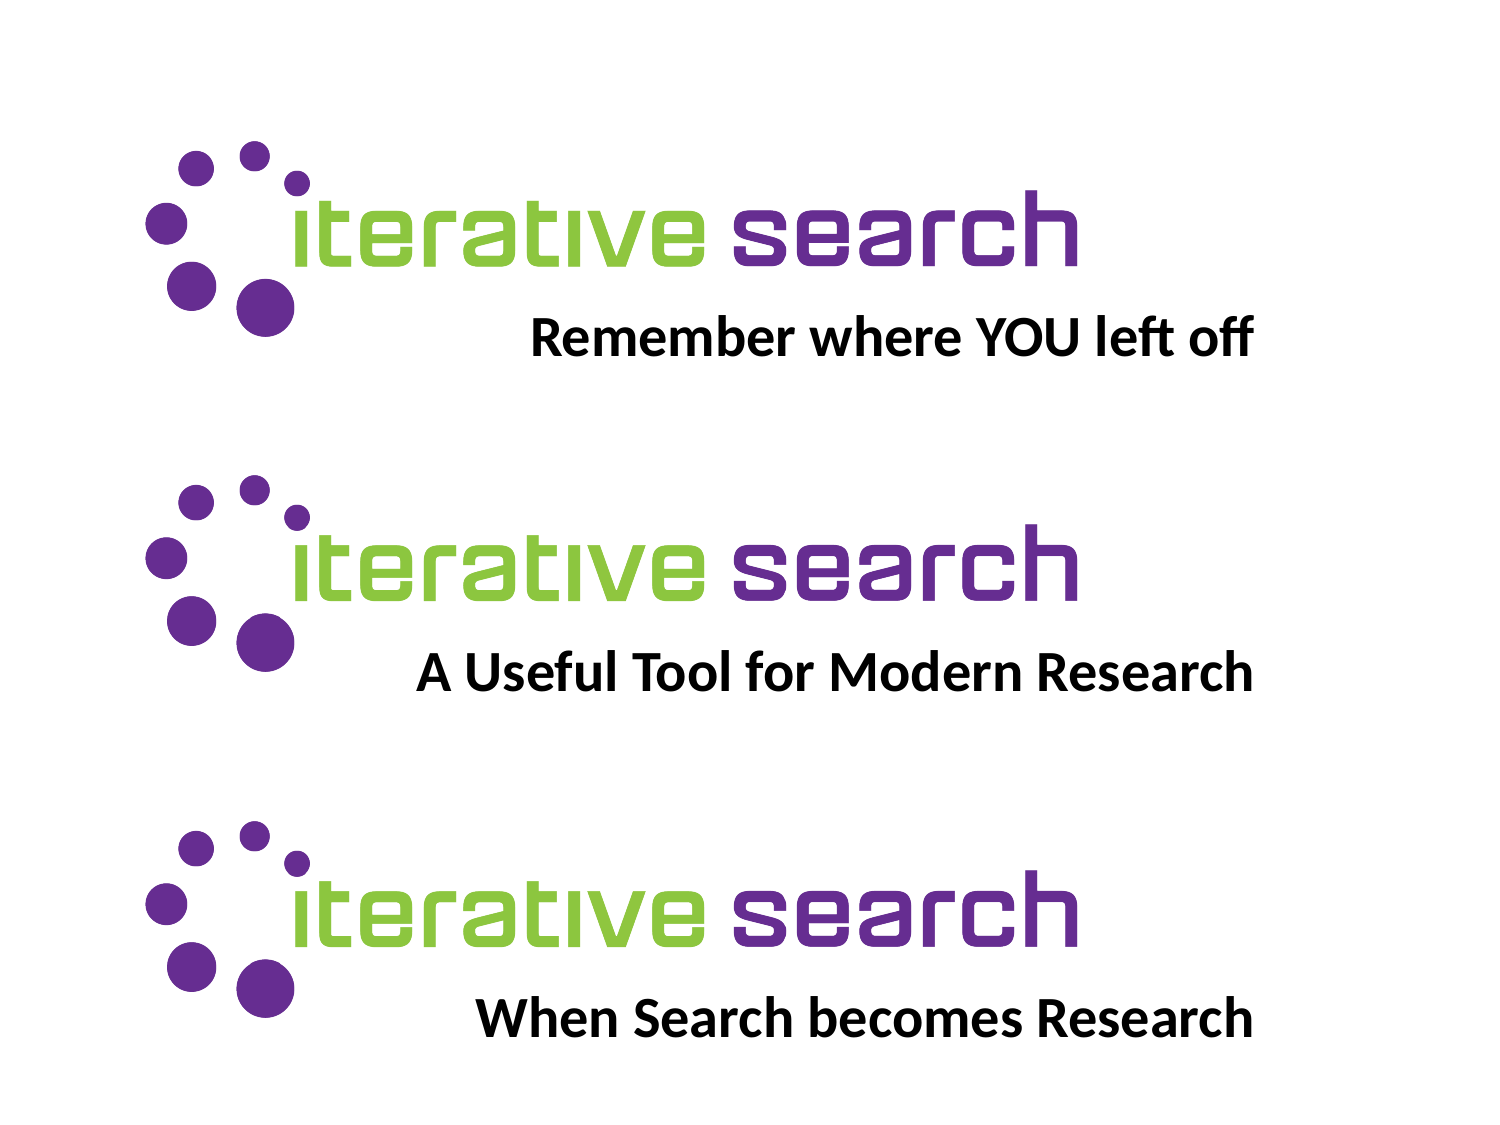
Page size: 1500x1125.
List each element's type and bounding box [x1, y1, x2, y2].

text_box [91, 91, 1309, 386]
text_box [91, 426, 1309, 721]
text_box [91, 772, 1309, 1067]
